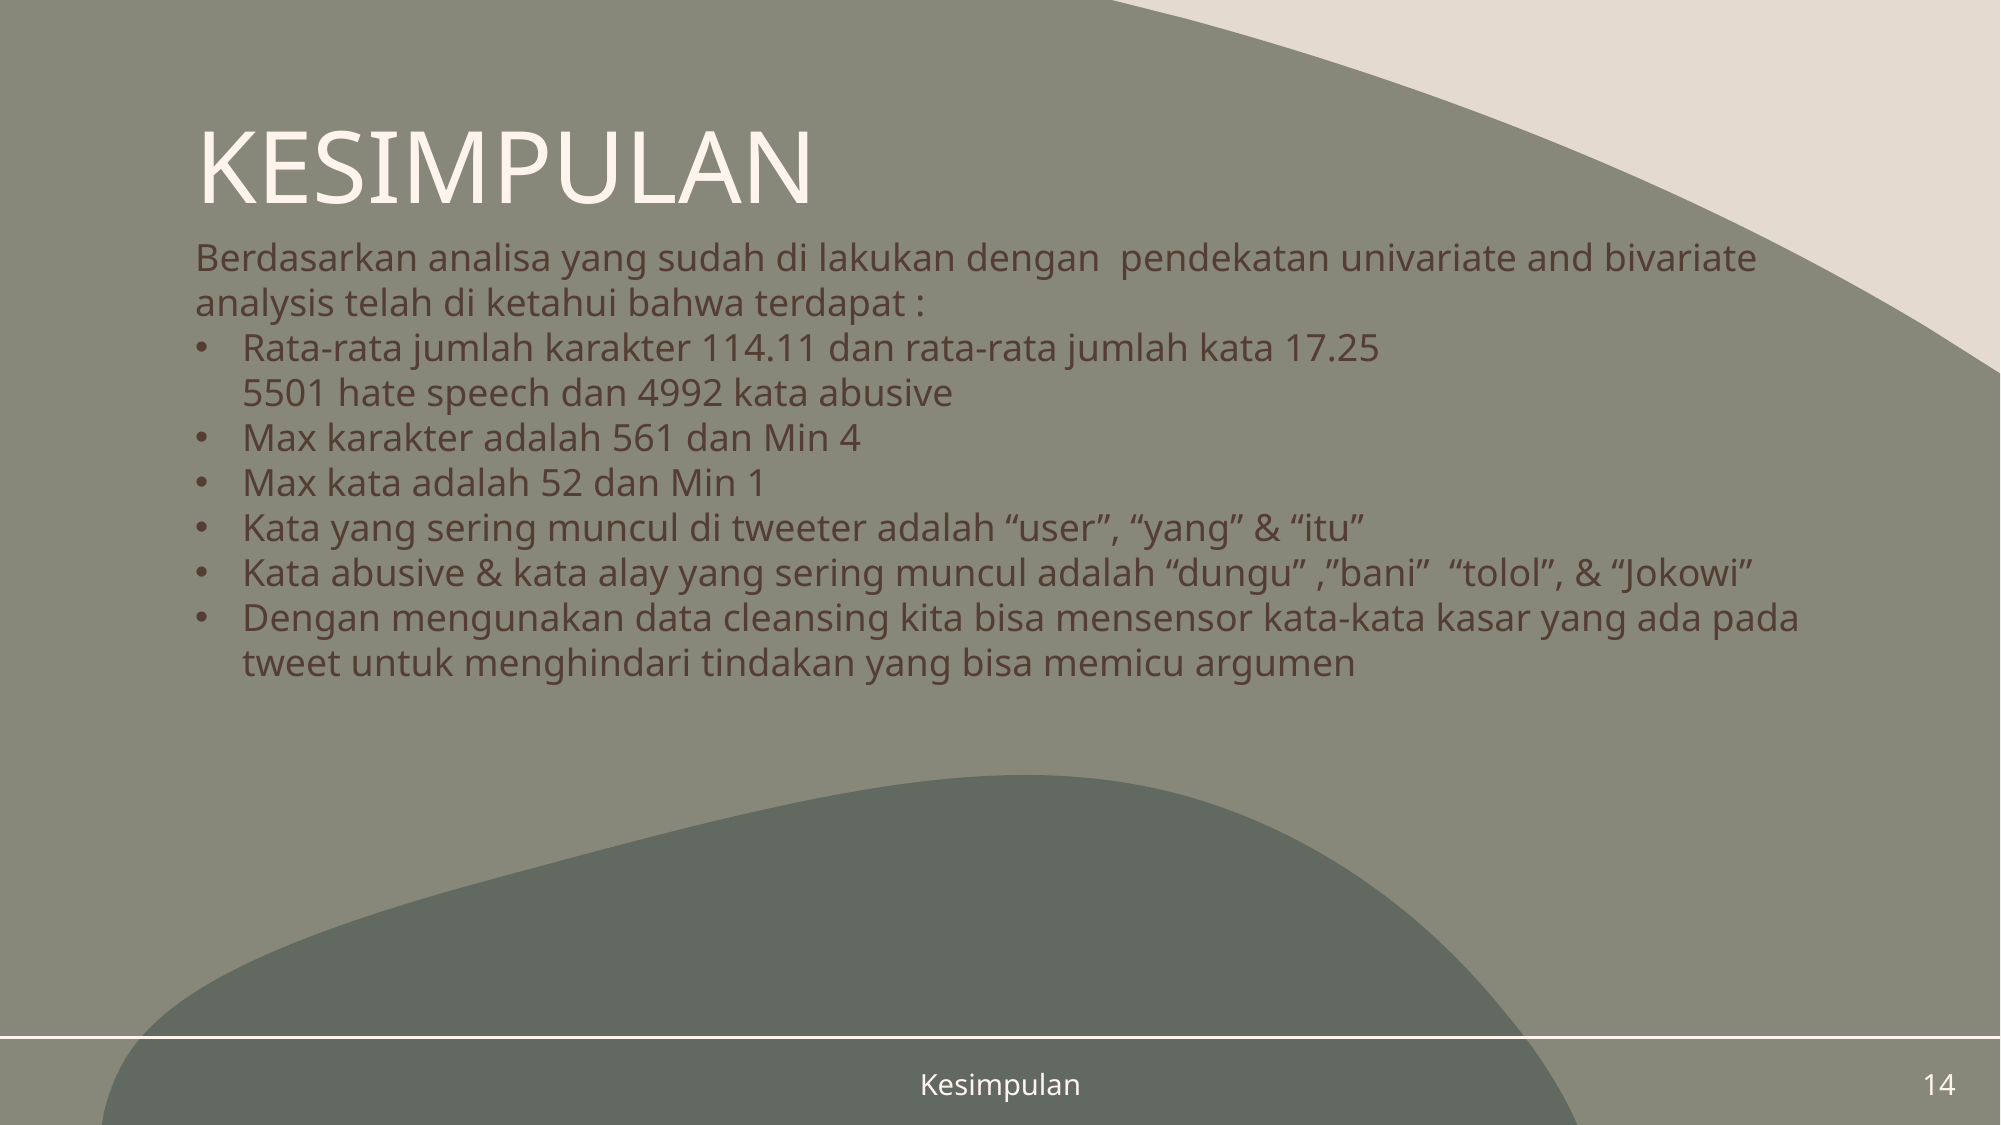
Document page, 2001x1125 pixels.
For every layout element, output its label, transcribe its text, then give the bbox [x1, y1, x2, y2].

slide_number 14 [1808, 1060, 1971, 1112]
footer Kesimpulan [718, 1060, 1283, 1112]
title KESIMPULAN [180, 115, 1820, 226]
text_box Berdasarkan analisa yang sudah di lakukan dengan pendekatan univariate and bivariate analysis telah di ketahui bahwa terdapat : Rata-rata jumlah karakter 114.11 dan rata-rata jumlah kata 17.25 5501 hate speech dan 4992 kata abusive Max karakter adalah 561 dan Min 4 Max kata adalah 52 dan Min 1 Kata yang sering muncul di tweeter adalah “user”, “yang” & “itu” Kata abusive & kata alay yang sering muncul adalah “dungu” ,”bani” “tolol”, & “Jokowi” Dengan mengunakan data cleansing kita bisa mensensor kata-kata kasar yang ada pada tweet untuk menghindari tindakan yang bisa memicu argumen [180, 226, 1867, 737]
